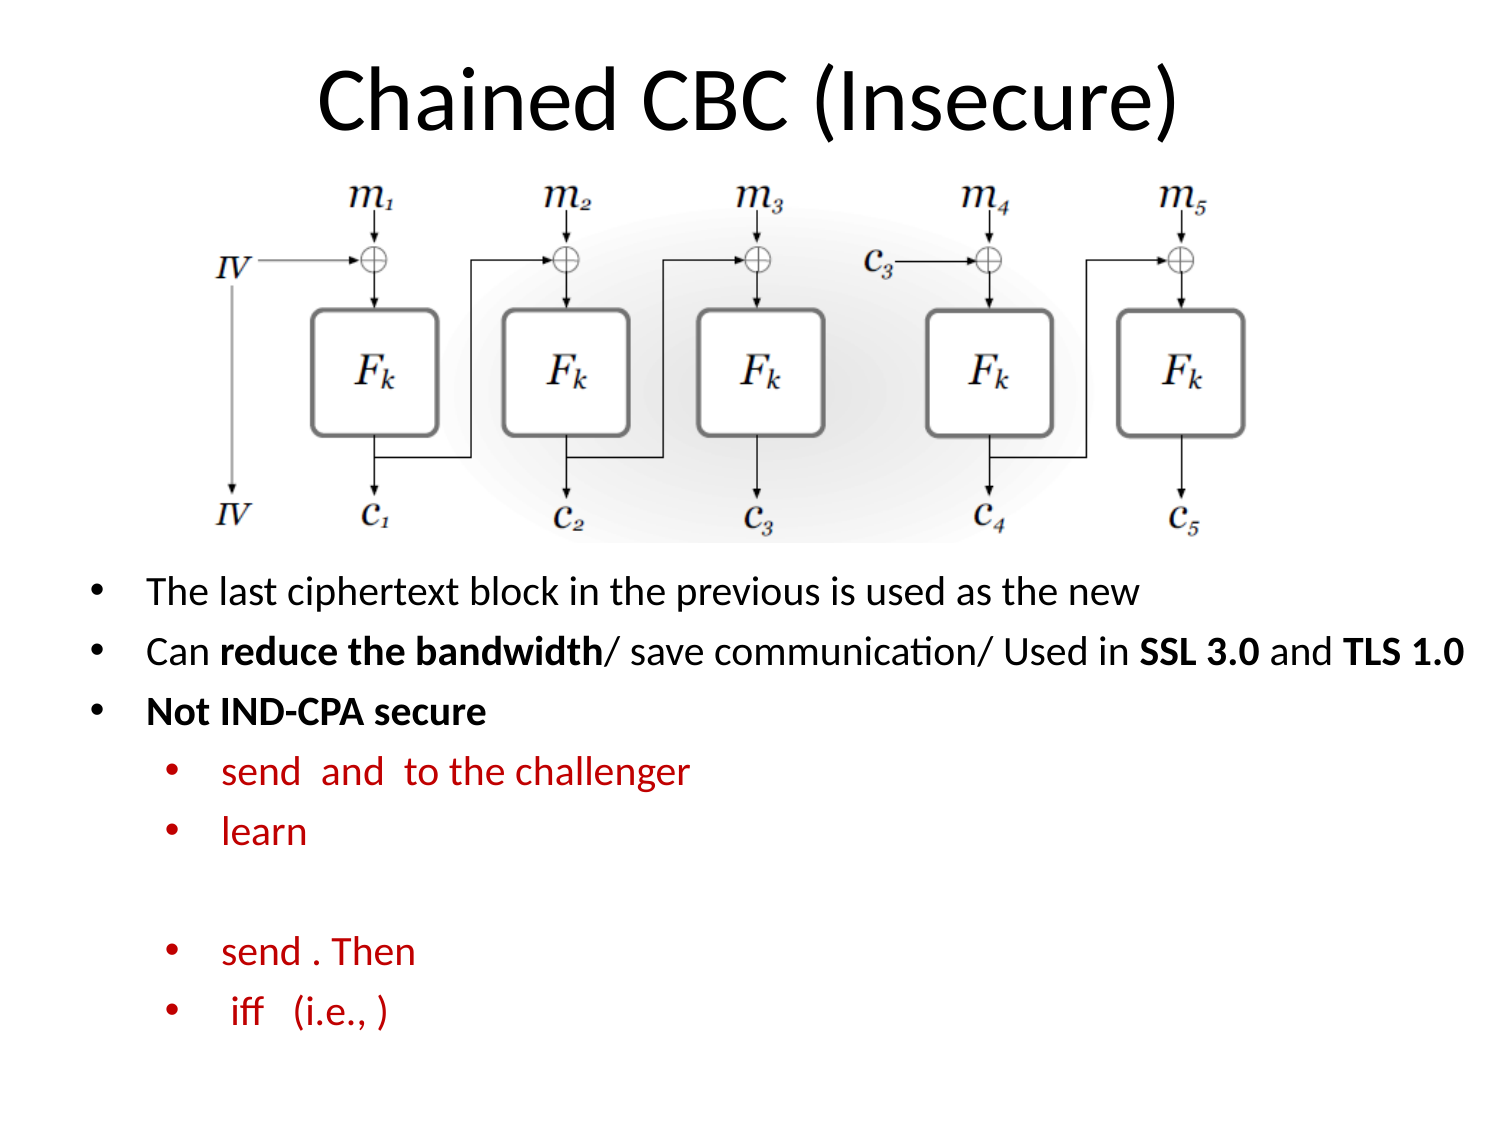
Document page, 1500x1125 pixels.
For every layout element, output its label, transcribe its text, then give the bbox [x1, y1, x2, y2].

picture [212, 174, 1251, 543]
title Chained CBC (Insecure) [0, 0, 1500, 188]
